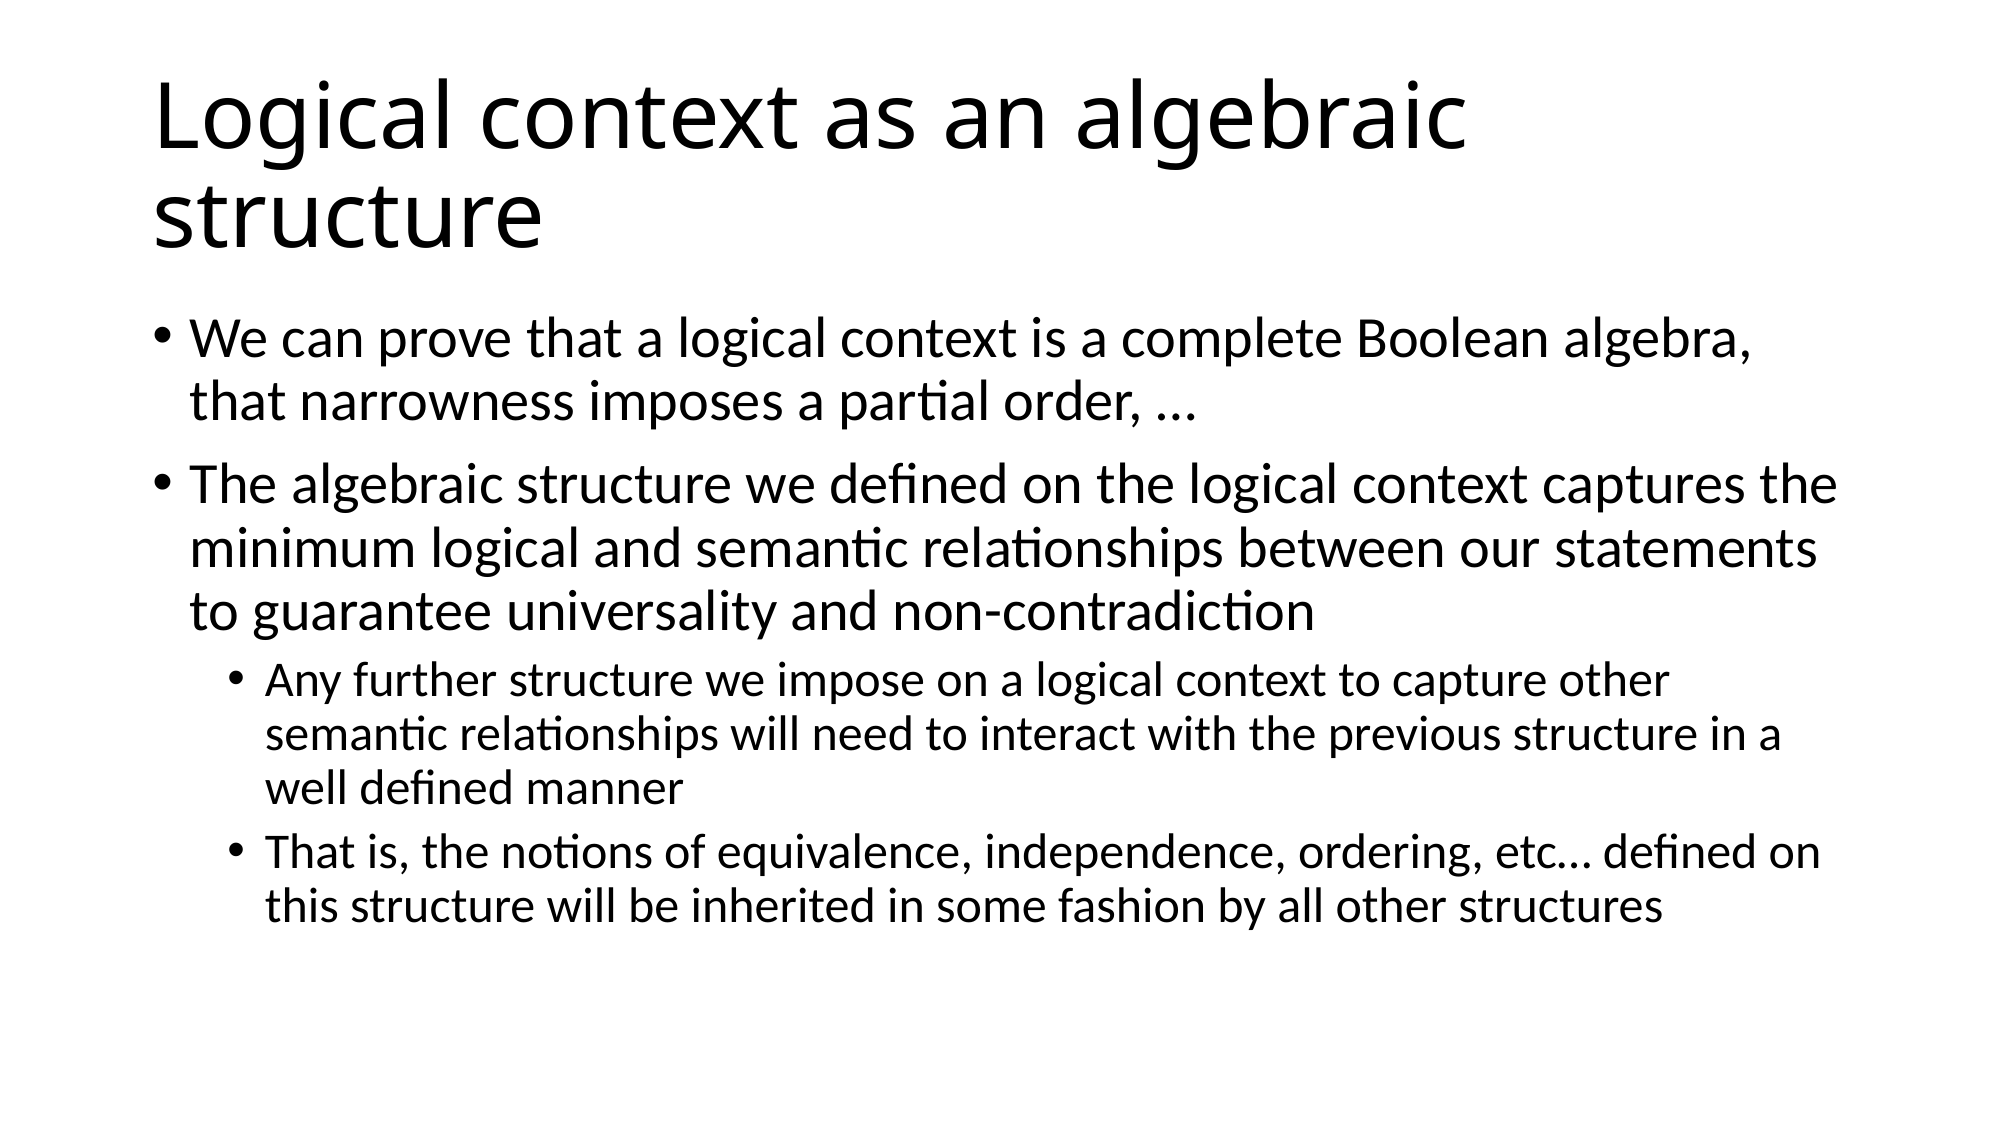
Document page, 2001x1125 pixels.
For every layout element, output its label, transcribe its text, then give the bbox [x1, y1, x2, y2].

list We can prove that a logical context is a complete Boolean algebra, that narrowness imposes a partial order, … The algebraic structure we defined on the logical context captures the minimum logical and semantic relationships between our statements to guarantee universality and non-contradiction Any further structure we impose on a logical context to capture other semantic relationships will need to interact with the previous structure in a well defined manner That is, the notions of equivalence, independence, ordering, etc… defined on this structure will be inherited in some fashion by all other structures [137, 299, 1863, 1014]
title Logical context as an algebraic structure [137, 59, 1863, 278]
